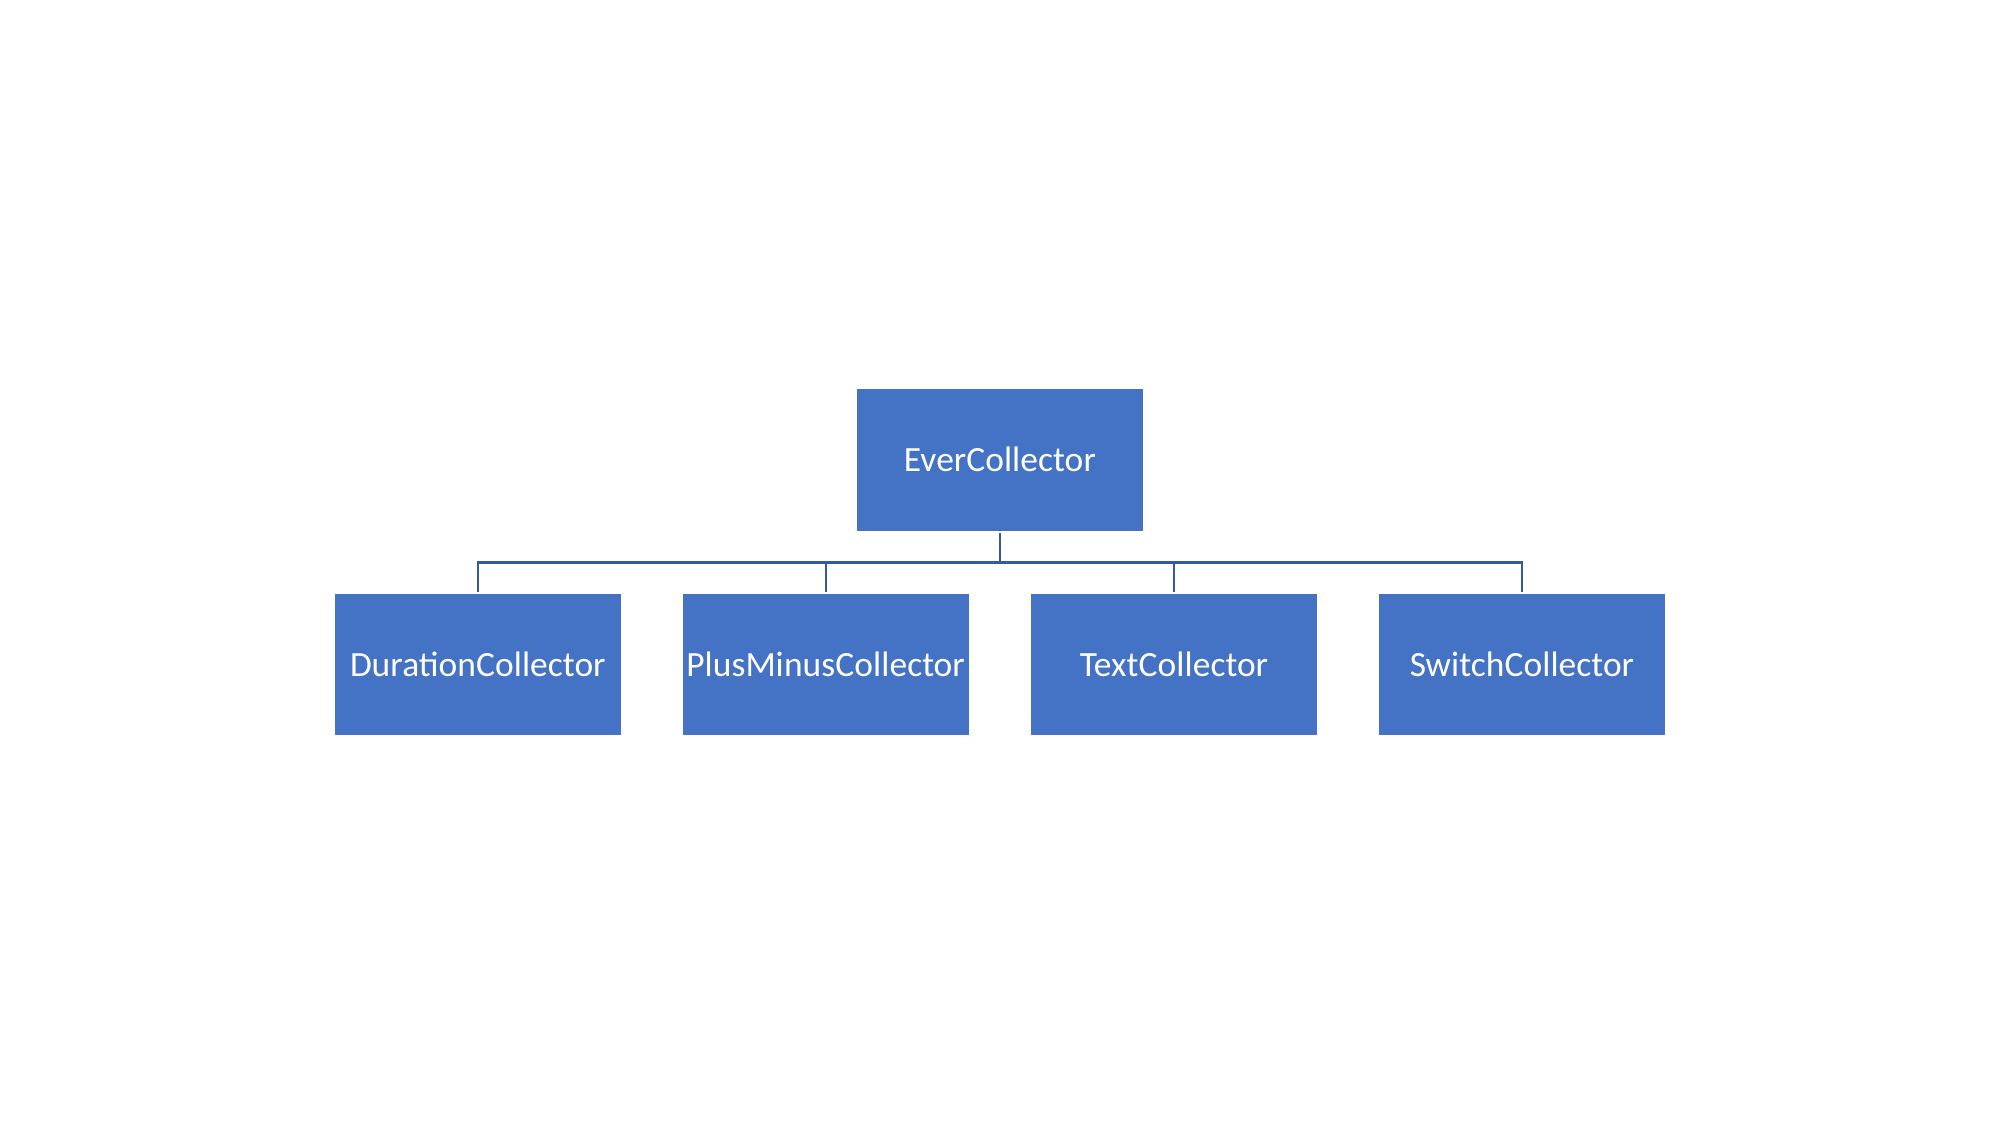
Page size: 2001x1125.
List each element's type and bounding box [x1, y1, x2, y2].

text_box [333, 117, 1667, 1007]
